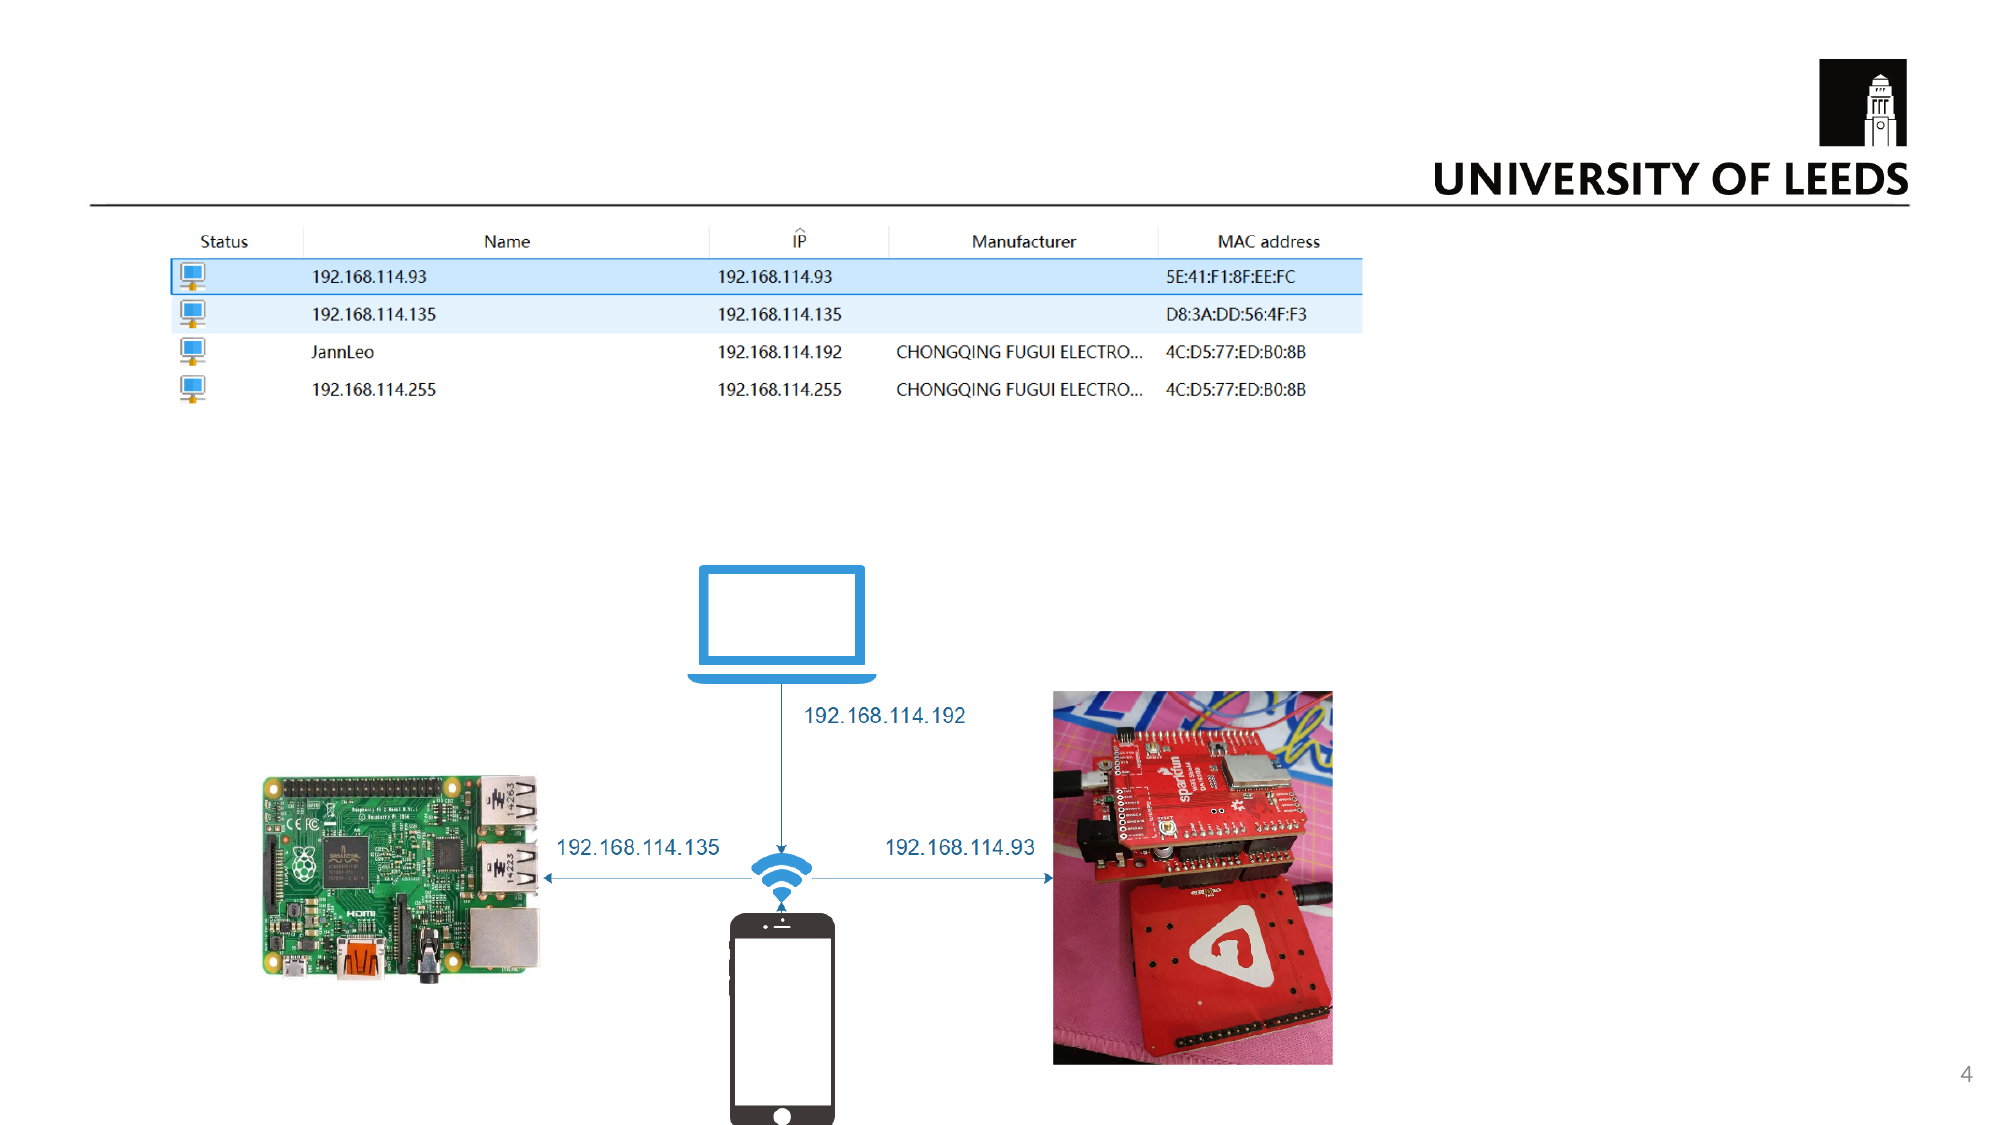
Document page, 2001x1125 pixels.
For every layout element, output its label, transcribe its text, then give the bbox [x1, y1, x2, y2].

slide_number 4 [1538, 1042, 1989, 1103]
picture [0, 0, 2000, 1125]
